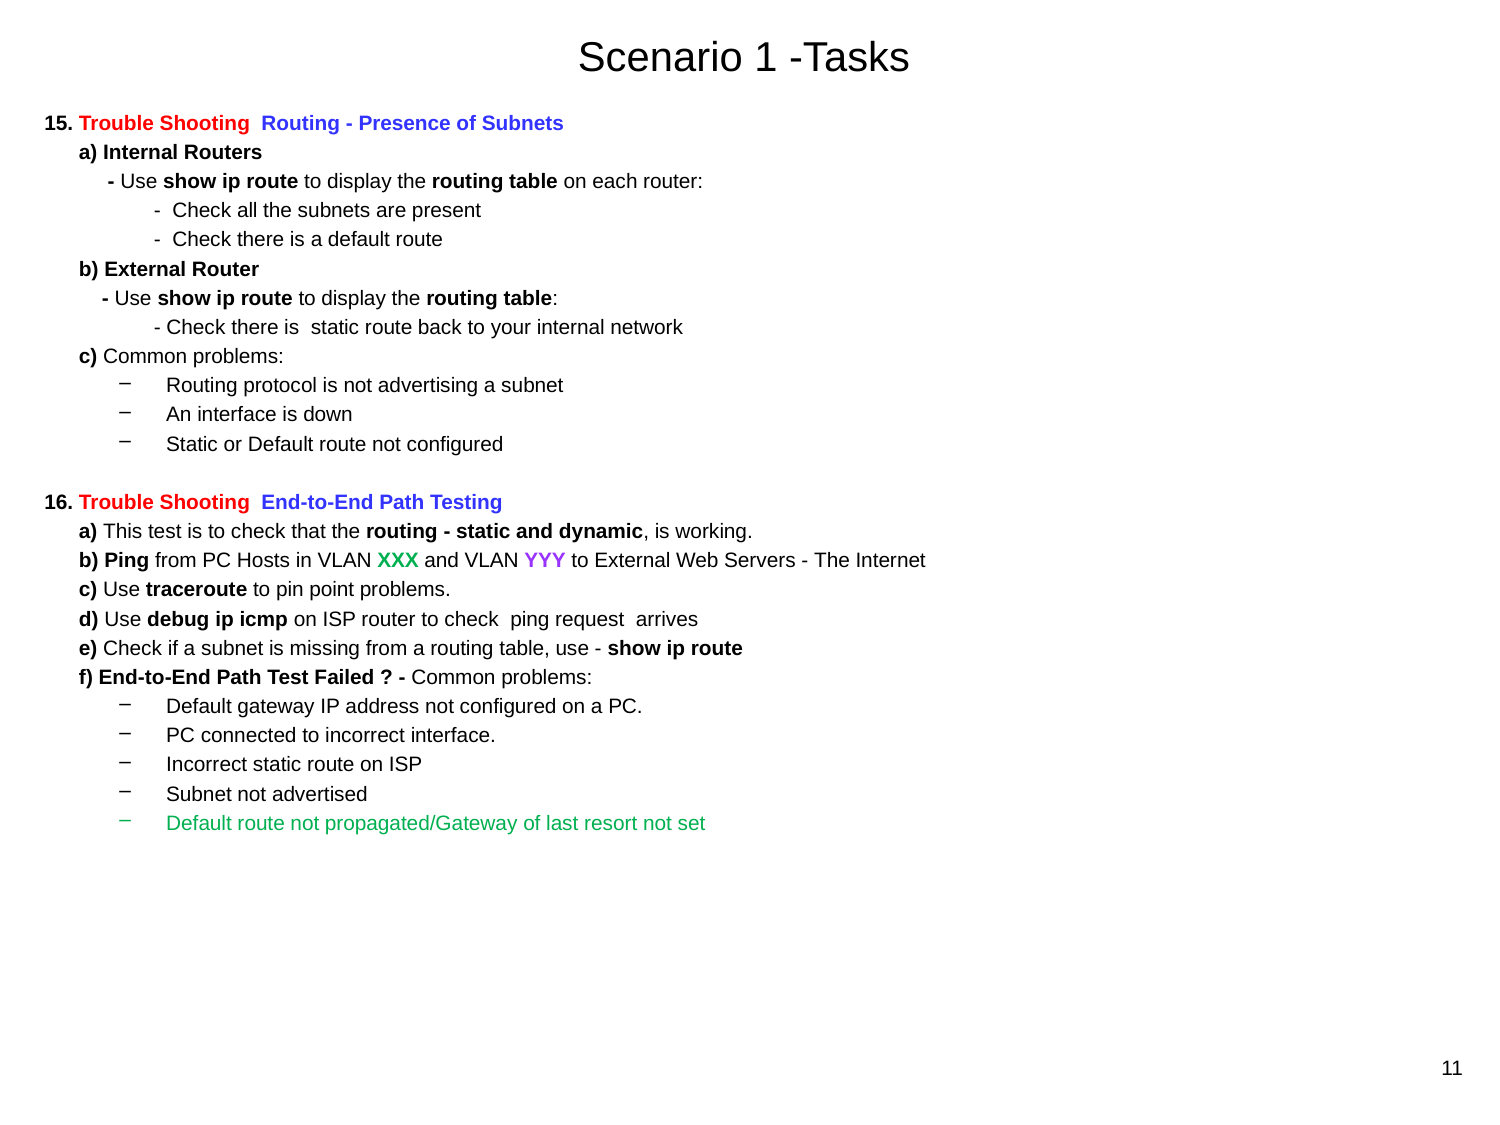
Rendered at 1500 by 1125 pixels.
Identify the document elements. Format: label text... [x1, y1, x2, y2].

slide_number 11 [1422, 1046, 1479, 1095]
list 15. Trouble Shooting Routing - Presence of Subnets a) Internal Routers - Use show ip route to display the routing table on each router: - Check all the subnets are present - Check there is a default route b) External Router - Use show ip route to display the routing table: - Check there is static route back to your internal network c) Common problems: Routing protocol is not advertising a subnet An interface is down Static or Default route not configured 16. Trouble Shooting End-to-End Path Testing a) This test is to check that the routing - static and dynamic, is working. b) Ping from PC Hosts in VLAN XXX and VLAN YYY to External Web Servers - The Internet c) Use traceroute to pin point problems. d) Use debug ip icmp on ISP router to check ping request arrives e) Check if a subnet is missing from a routing table, use - show ip route f) End-to-End Path Test Failed ? - Common problems: Default gateway IP address not configured on a PC. PC connected to incorrect interface. Incorrect static route on ISP Subnet not advertised Default route not propagated/Gateway of last resort not set [29, 101, 1471, 1083]
title Scenario 1 -Tasks [29, 19, 1459, 91]
